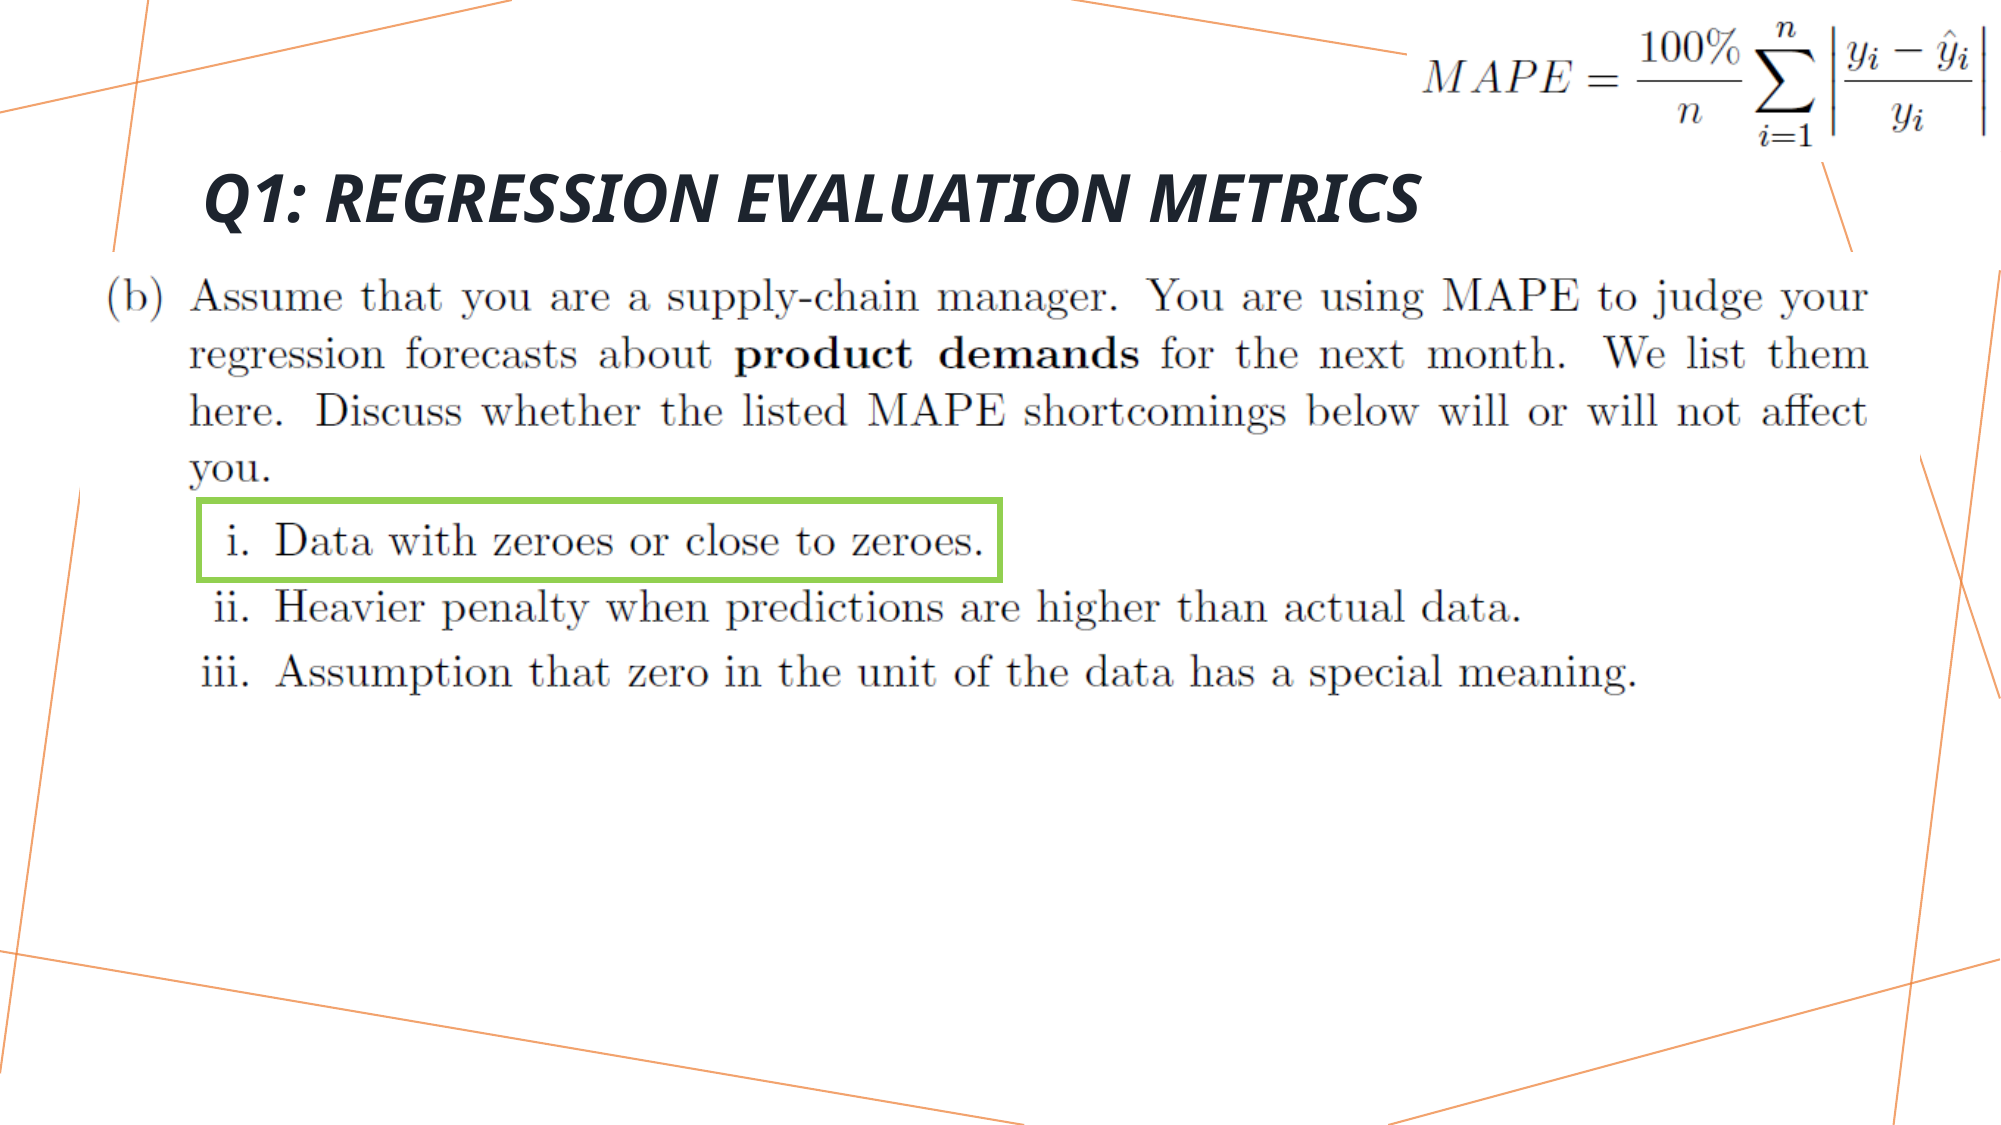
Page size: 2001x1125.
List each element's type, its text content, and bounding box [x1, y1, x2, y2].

title Q1: Regression evaluation metrics [187, 87, 1813, 252]
picture [1407, 0, 2000, 162]
picture [79, 252, 1920, 725]
